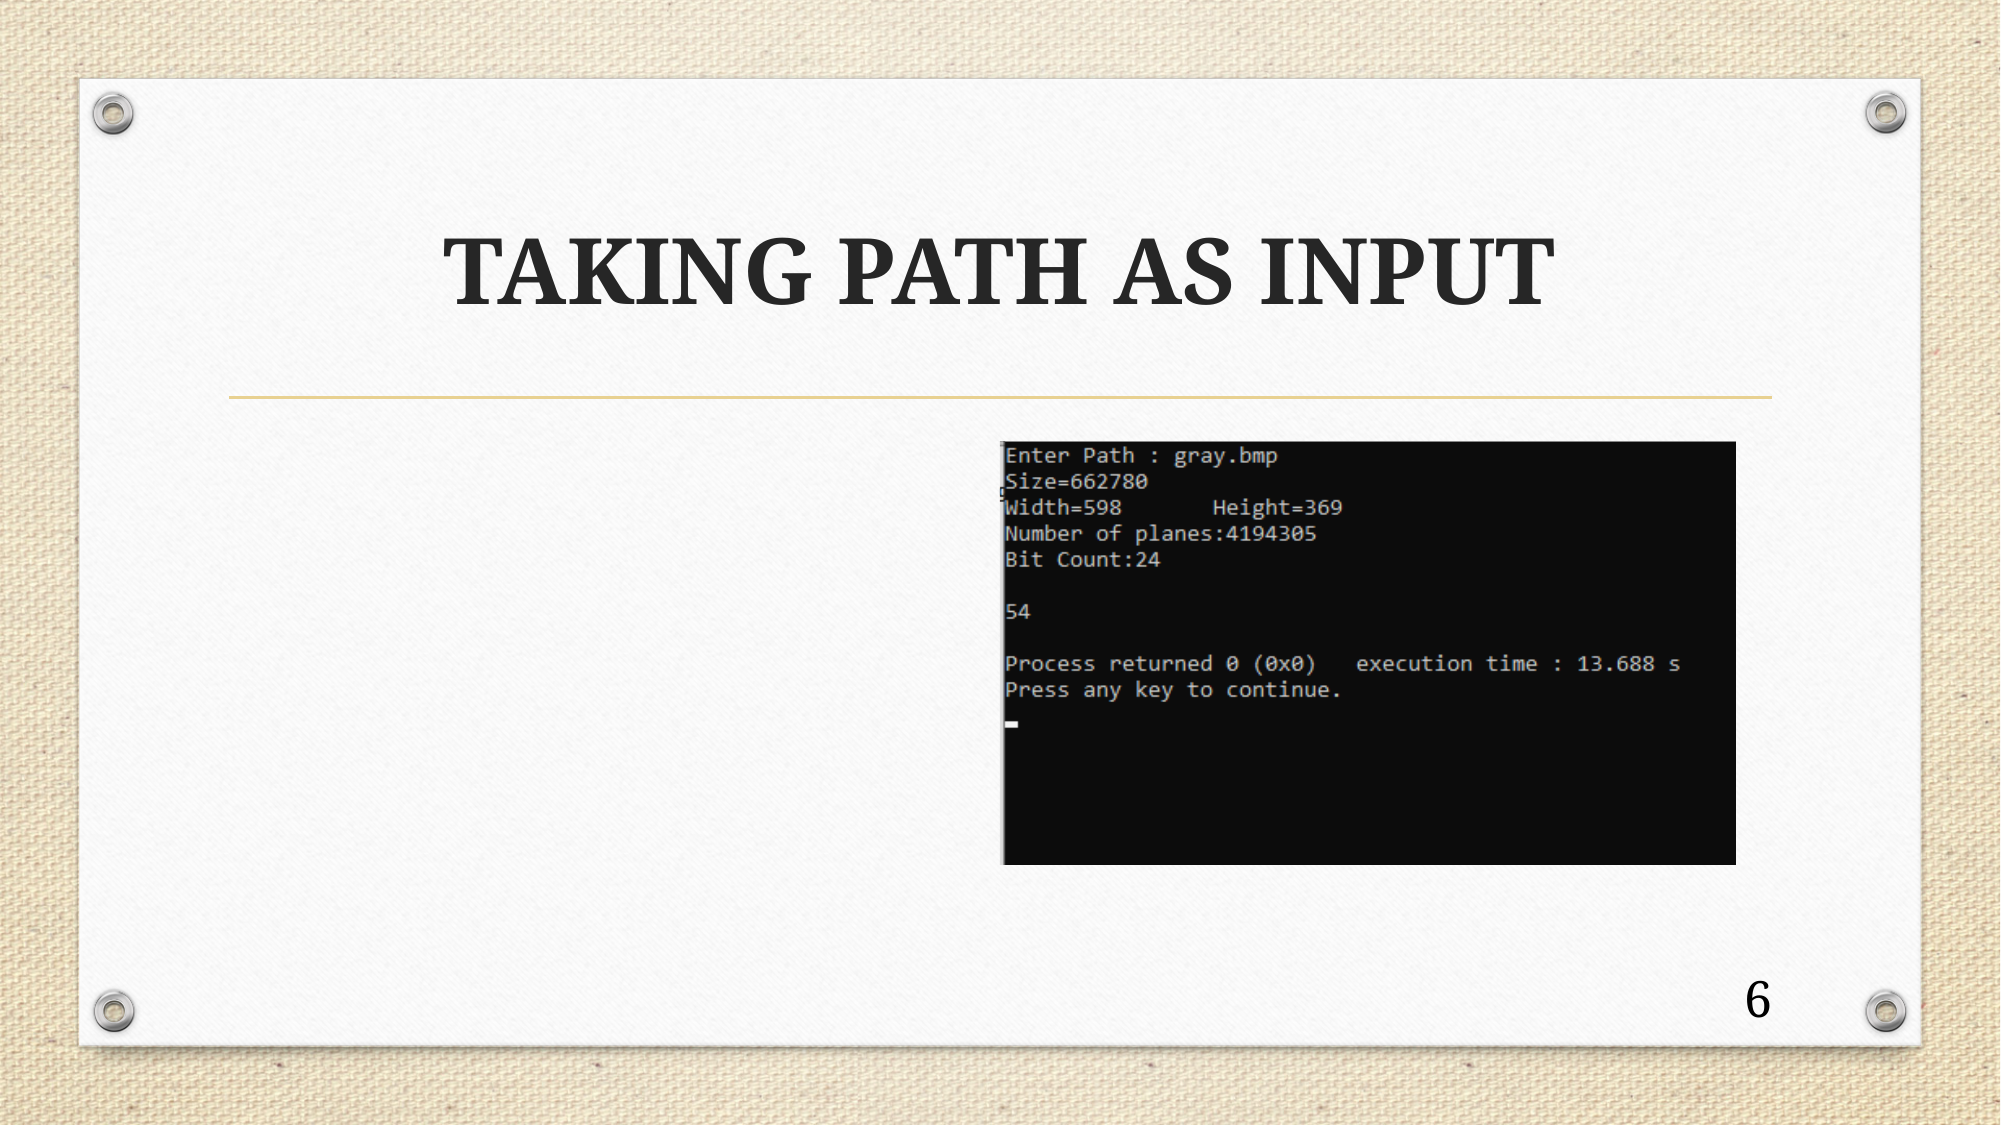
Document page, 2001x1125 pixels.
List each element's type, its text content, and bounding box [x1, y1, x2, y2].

slide_number 6 [1698, 979, 1788, 1025]
picture [0, 0, 2001, 1125]
title TAKING PATH AS INPUT [212, 161, 1788, 375]
